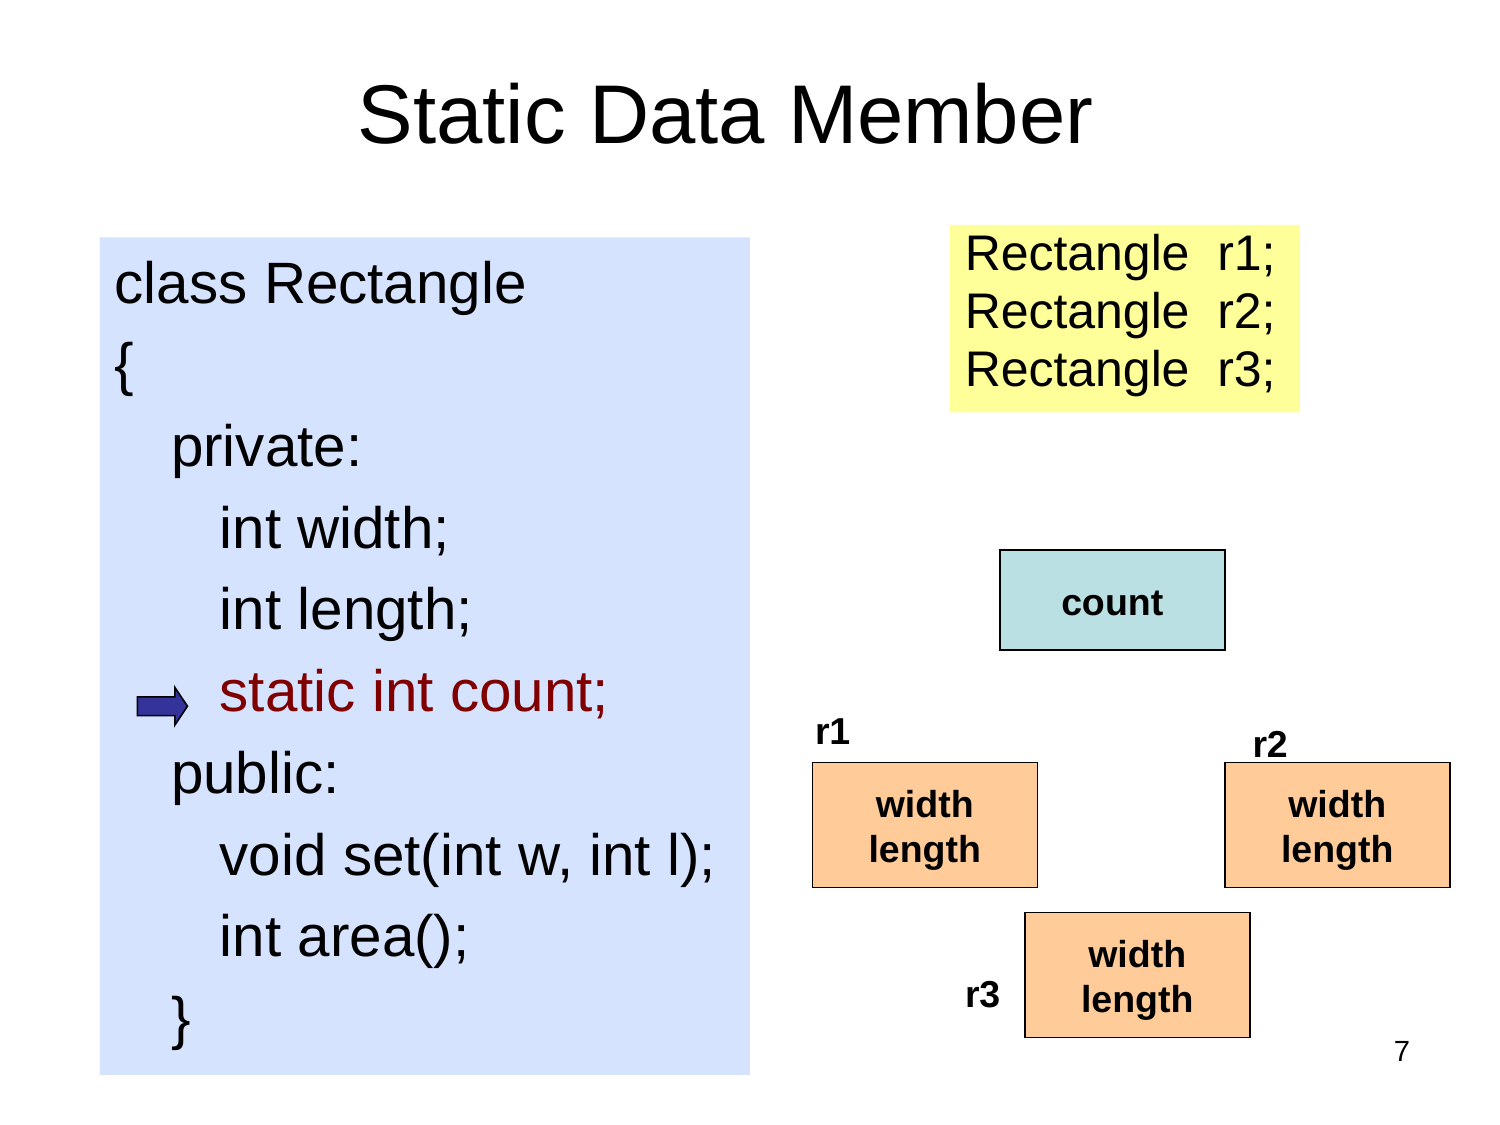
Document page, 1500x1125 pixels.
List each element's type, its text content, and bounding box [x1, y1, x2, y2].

text_box r1 [800, 699, 866, 760]
text_box width length [1024, 912, 1250, 1038]
text_box [137, 687, 188, 726]
text_box r2 [1237, 712, 1303, 773]
text_box class Rectangle { private: int width; int length; static int count; public: void set(int w, int l); int area(); } [99, 237, 750, 1075]
text_box r3 [950, 962, 1016, 1023]
title Static Data Member [62, 57, 1413, 163]
slide_number 7 [1074, 1024, 1425, 1103]
text_box Rectangle r1; Rectangle r2; Rectangle r3; [950, 224, 1300, 413]
text_box width length [1224, 762, 1450, 888]
text_box count [999, 549, 1225, 650]
text_box width length [812, 762, 1038, 888]
